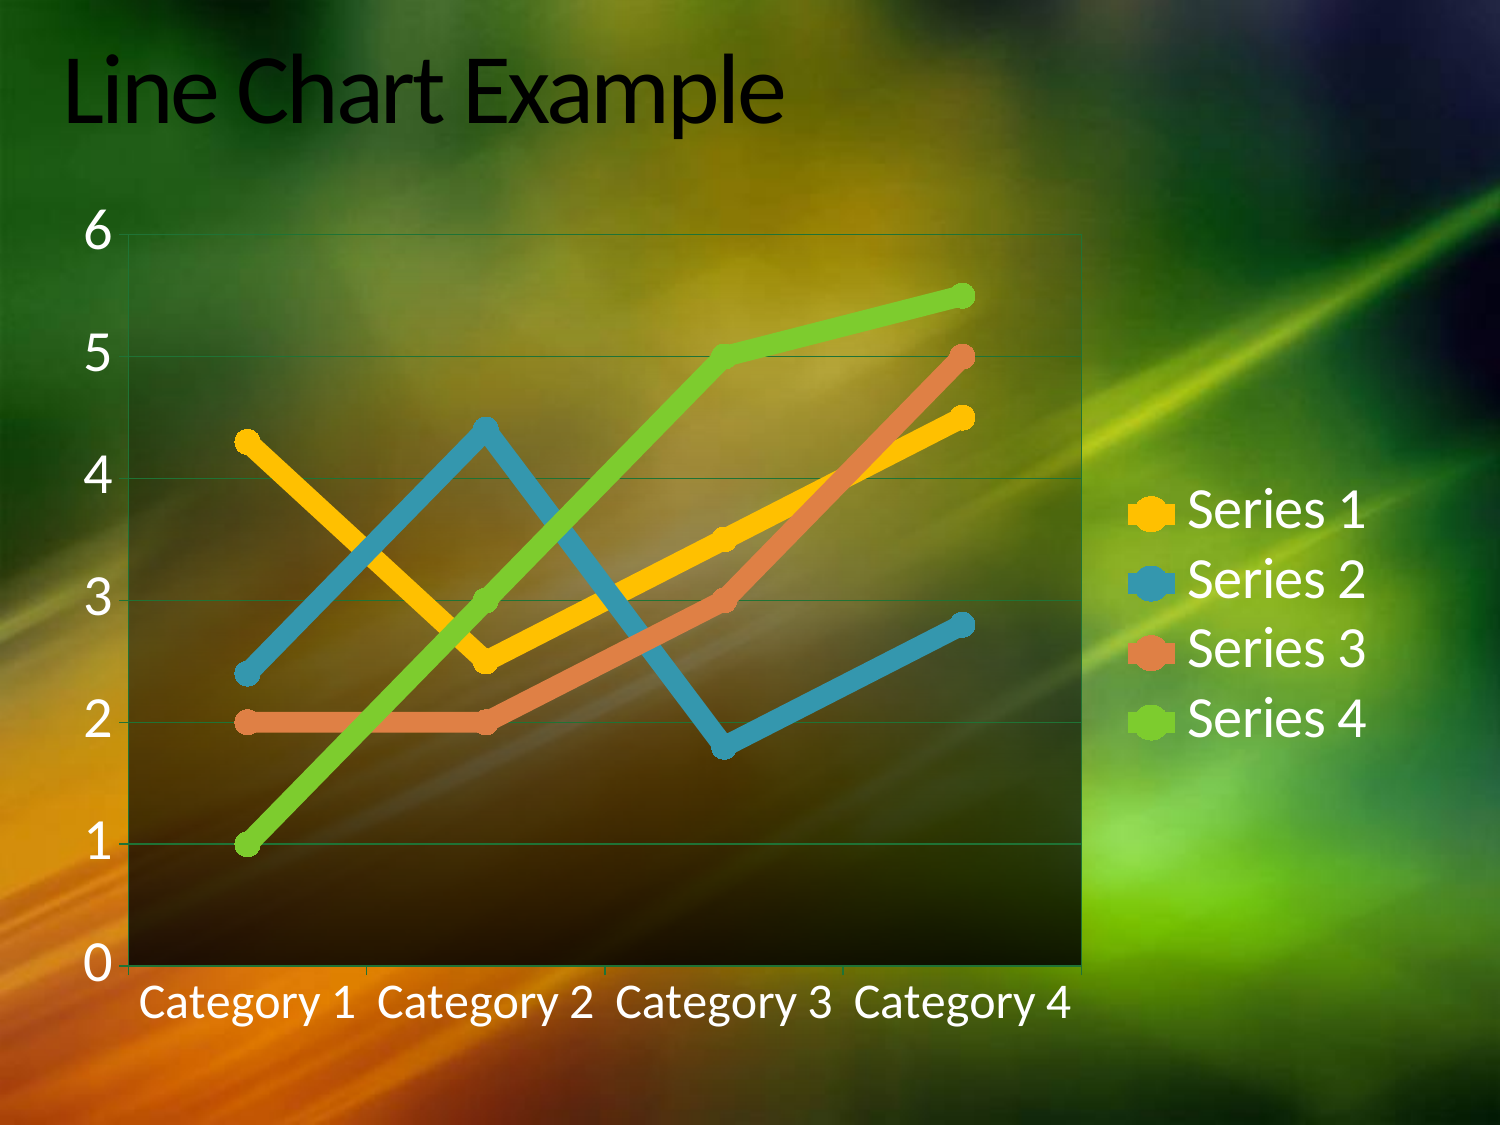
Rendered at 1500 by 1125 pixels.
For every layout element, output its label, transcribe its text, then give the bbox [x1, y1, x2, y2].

picture [0, 0, 1500, 1125]
chart [56, 188, 1400, 1049]
title Line Chart Example [62, 37, 1438, 147]
